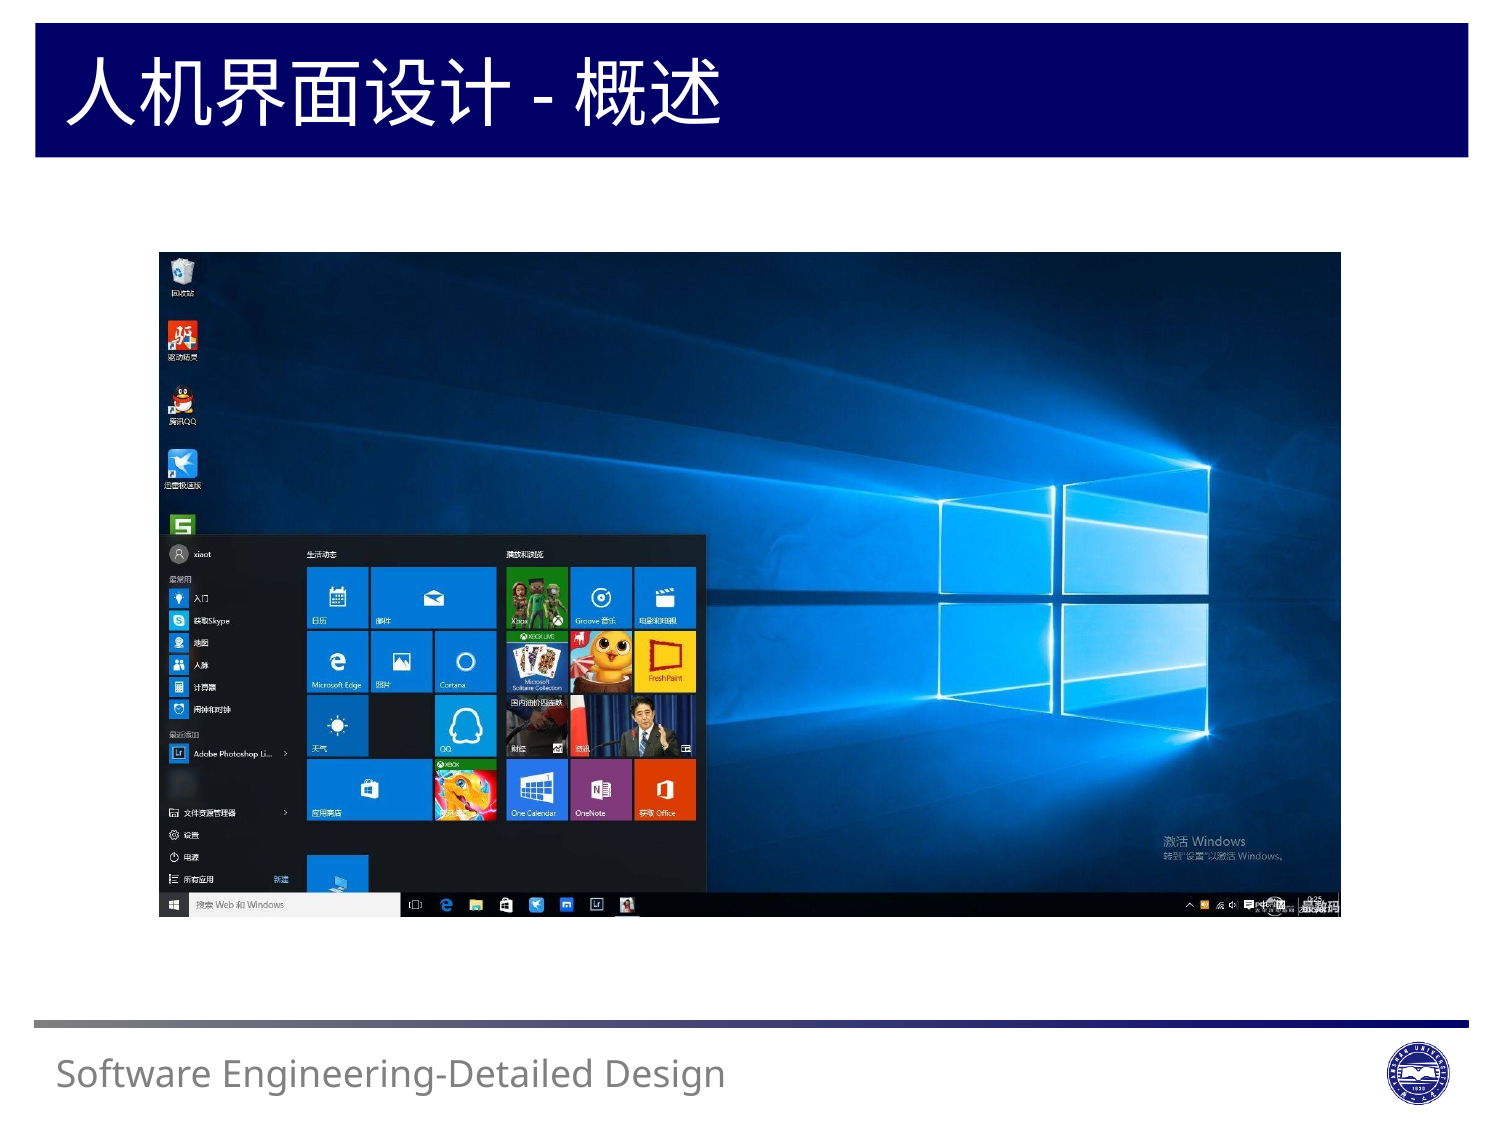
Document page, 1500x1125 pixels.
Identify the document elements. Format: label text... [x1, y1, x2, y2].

text_box 人机界面设计-概述 [48, 38, 1371, 149]
picture [1375, 1039, 1461, 1110]
picture [159, 252, 1341, 918]
